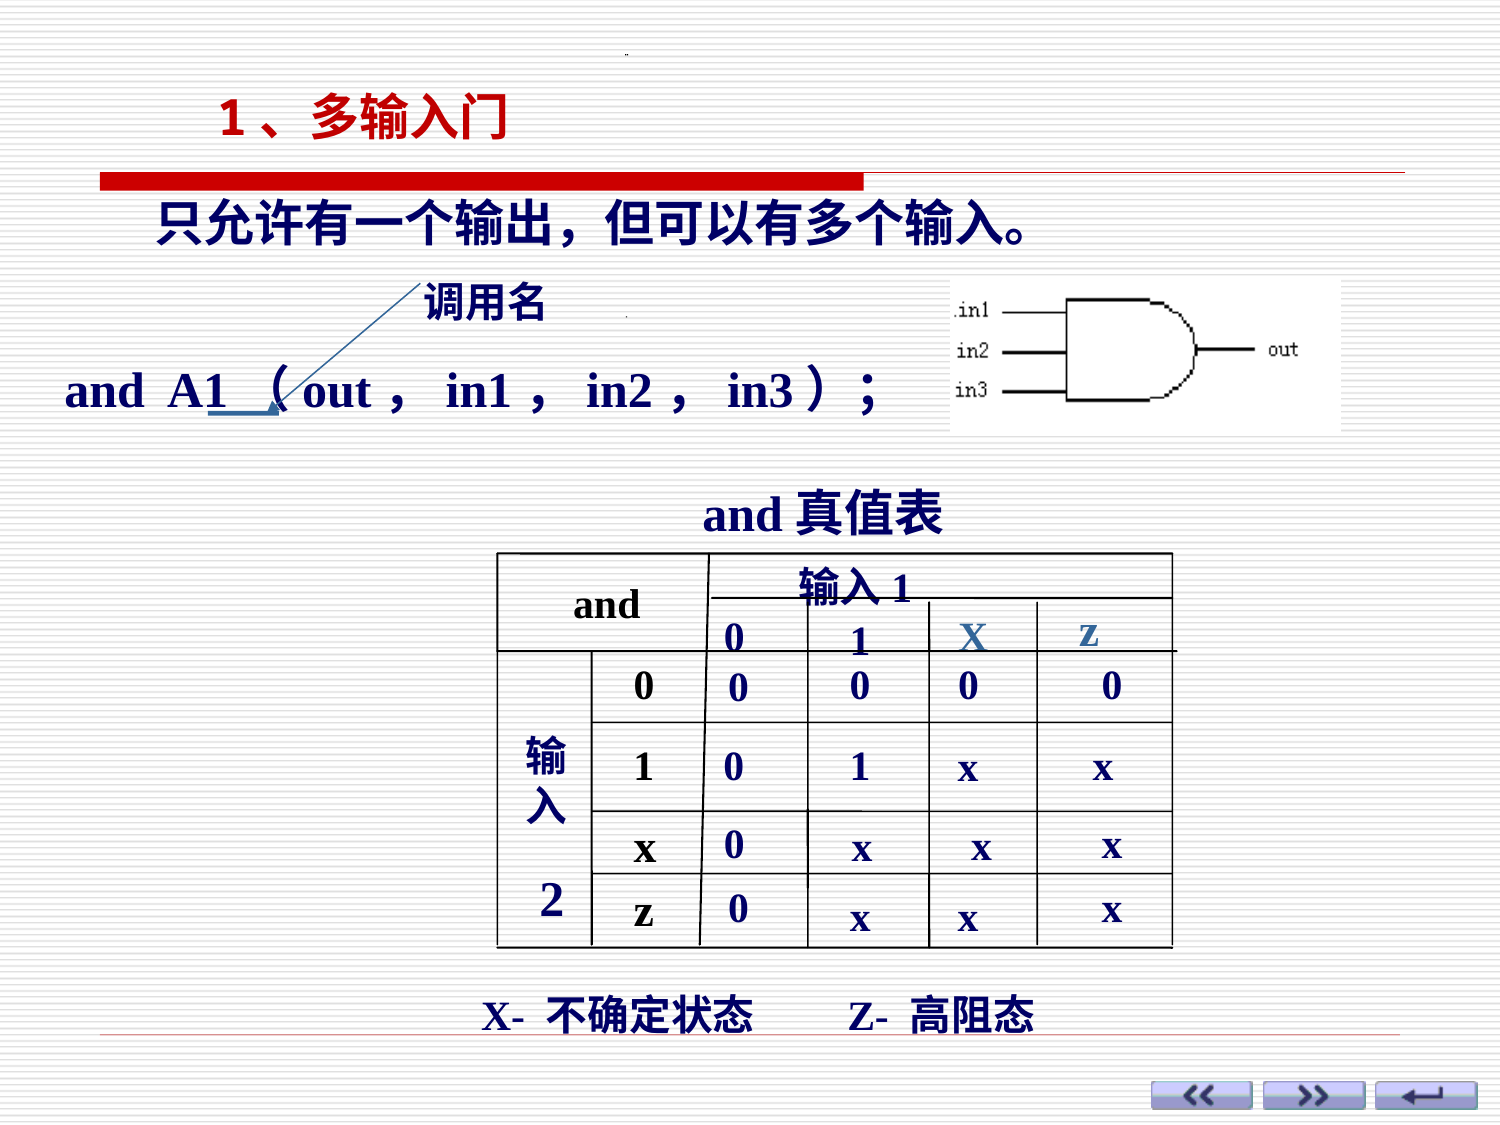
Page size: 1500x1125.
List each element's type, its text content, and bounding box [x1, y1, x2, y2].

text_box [497, 473, 1207, 963]
text_box 只允许有一个输出，但可以有多个输入。 [139, 184, 1081, 260]
picture [0, 0, 1500, 1125]
text_box Z- 高阻态 [832, 981, 1254, 1047]
text_box X- 不确定状态 [466, 981, 832, 1047]
text_box and A1（out，in1，in2，in3）； [49, 350, 932, 425]
text_box 1、多输入门 [202, 78, 525, 146]
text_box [207, 267, 565, 414]
